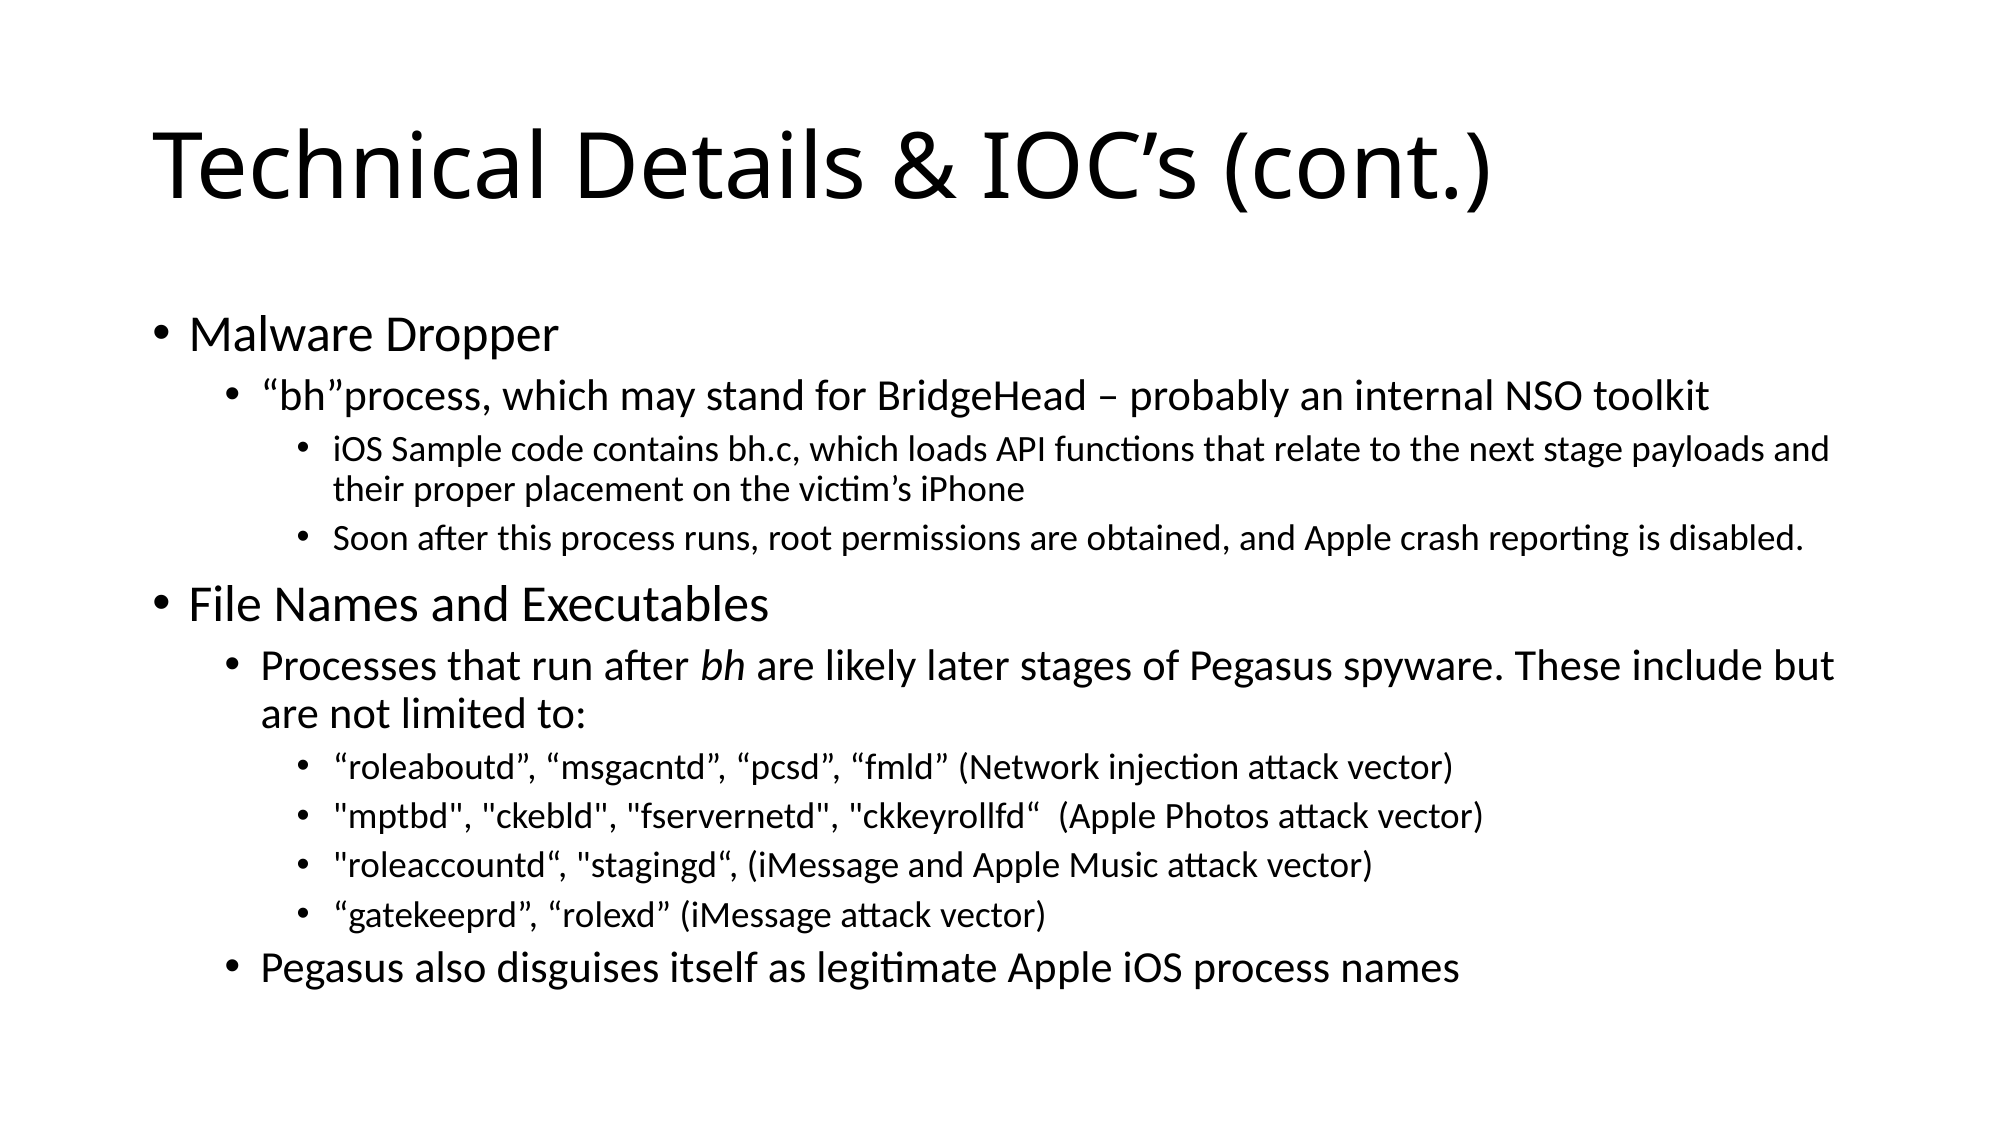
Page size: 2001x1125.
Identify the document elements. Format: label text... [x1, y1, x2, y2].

title Technical Details & IOC’s (cont.) [137, 59, 1863, 278]
list Malware Dropper “bh”process, which may stand for BridgeHead – probably an internal NSO toolkit iOS Sample code contains bh.c, which loads API functions that relate to the next stage payloads and their proper placement on the victim’s iPhone Soon after this process runs, root permissions are obtained, and Apple crash reporting is disabled. File Names and Executables Processes that run after bh are likely later stages of Pegasus spyware. These include but are not limited to: “roleaboutd”, “msgacntd”, “pcsd”, “fmld” (Network injection attack vector) "mptbd", "ckebld", "fservernetd", "ckkeyrollfd“ (Apple Photos attack vector) "roleaccountd“, "stagingd“, (iMessage and Apple Music attack vector) “gatekeeprd”, “rolexd” (iMessage attack vector) Pegasus also disguises itself as legitimate Apple iOS process names [137, 299, 1863, 1014]
